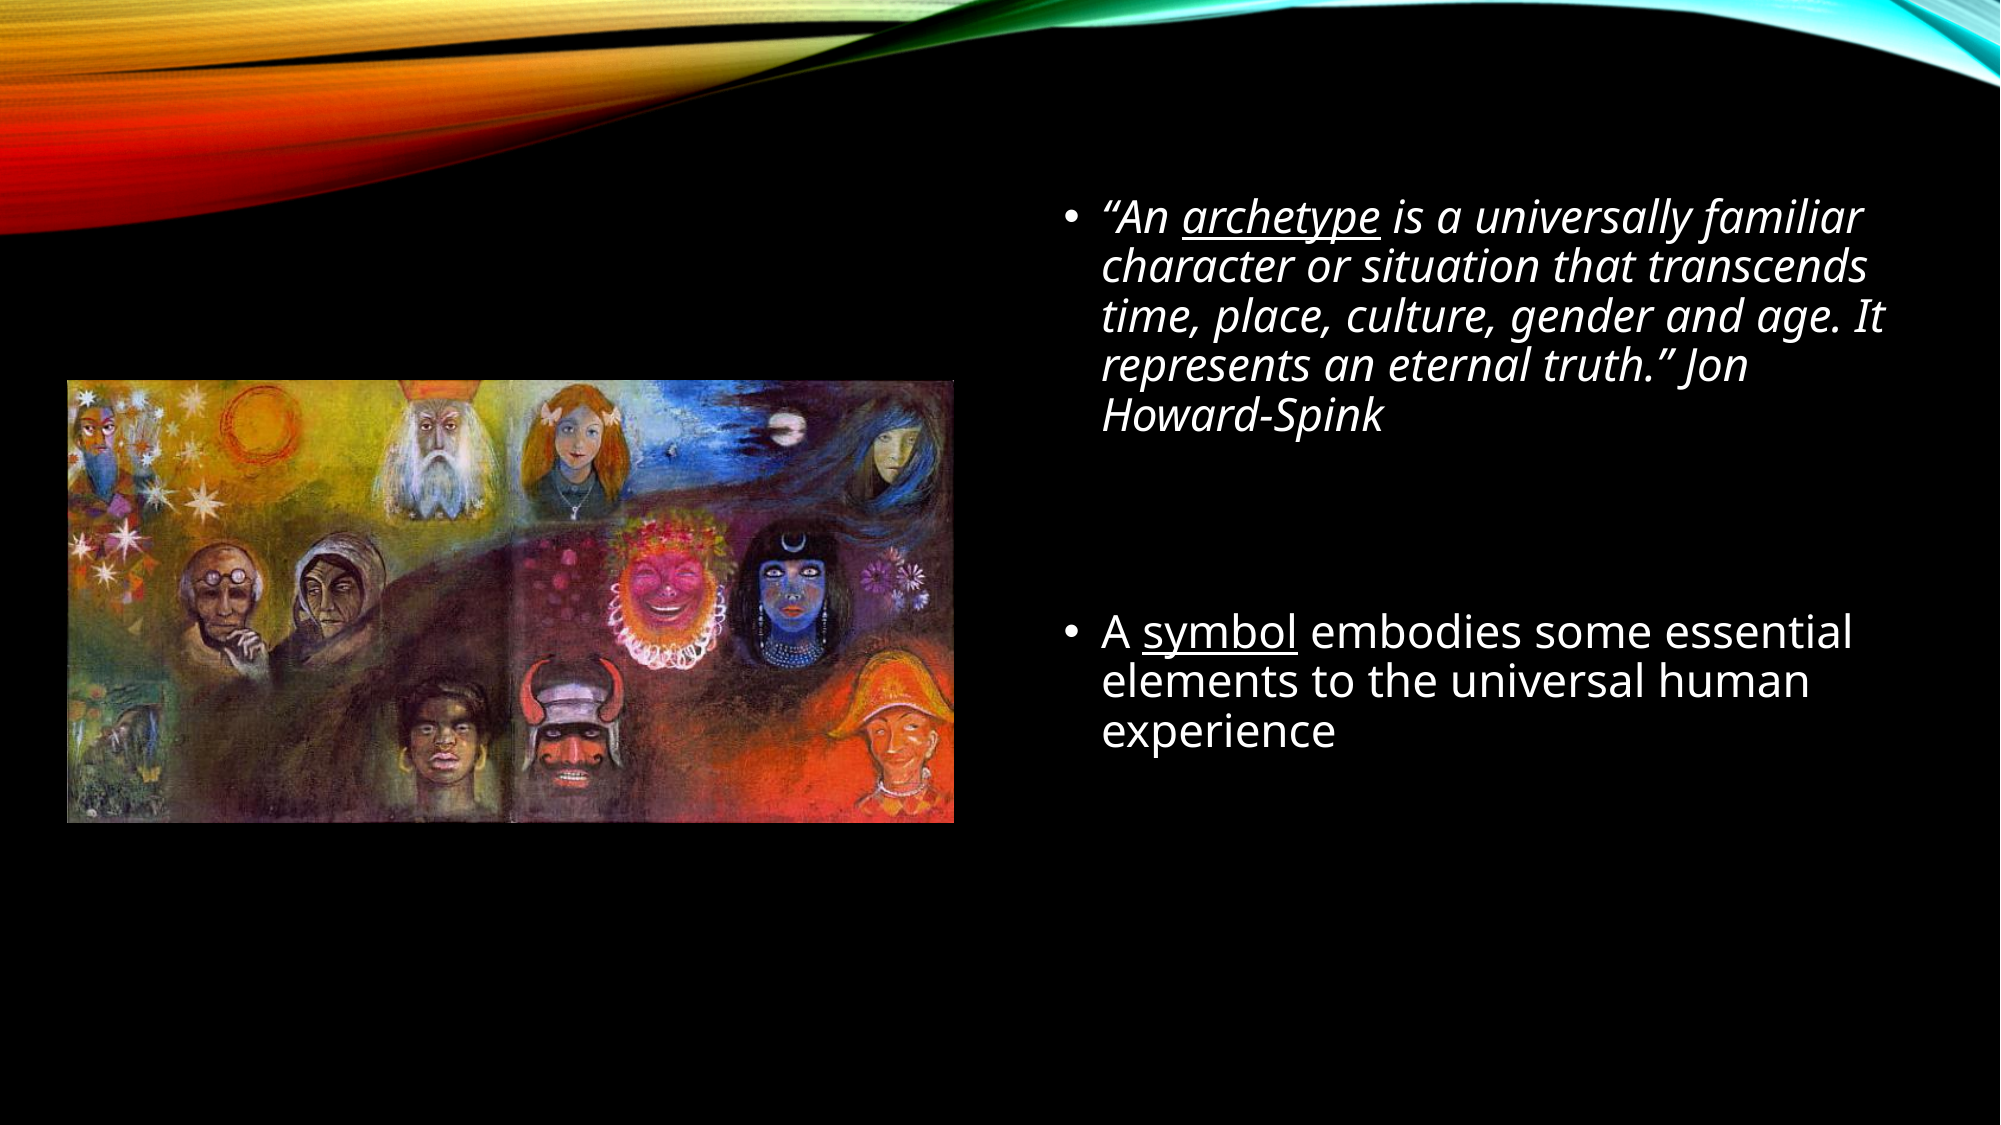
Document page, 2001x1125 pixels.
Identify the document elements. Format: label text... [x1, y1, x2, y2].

list A symbol embodies some essential elements to the universal human experience [1048, 601, 1924, 924]
picture [0, 0, 2000, 237]
picture [66, 379, 954, 823]
list “An archetype is a universally familiar character or situation that transcends time, place, culture, gender and age. It represents an eternal truth.” Jon Howard-Spink [1048, 186, 1924, 601]
